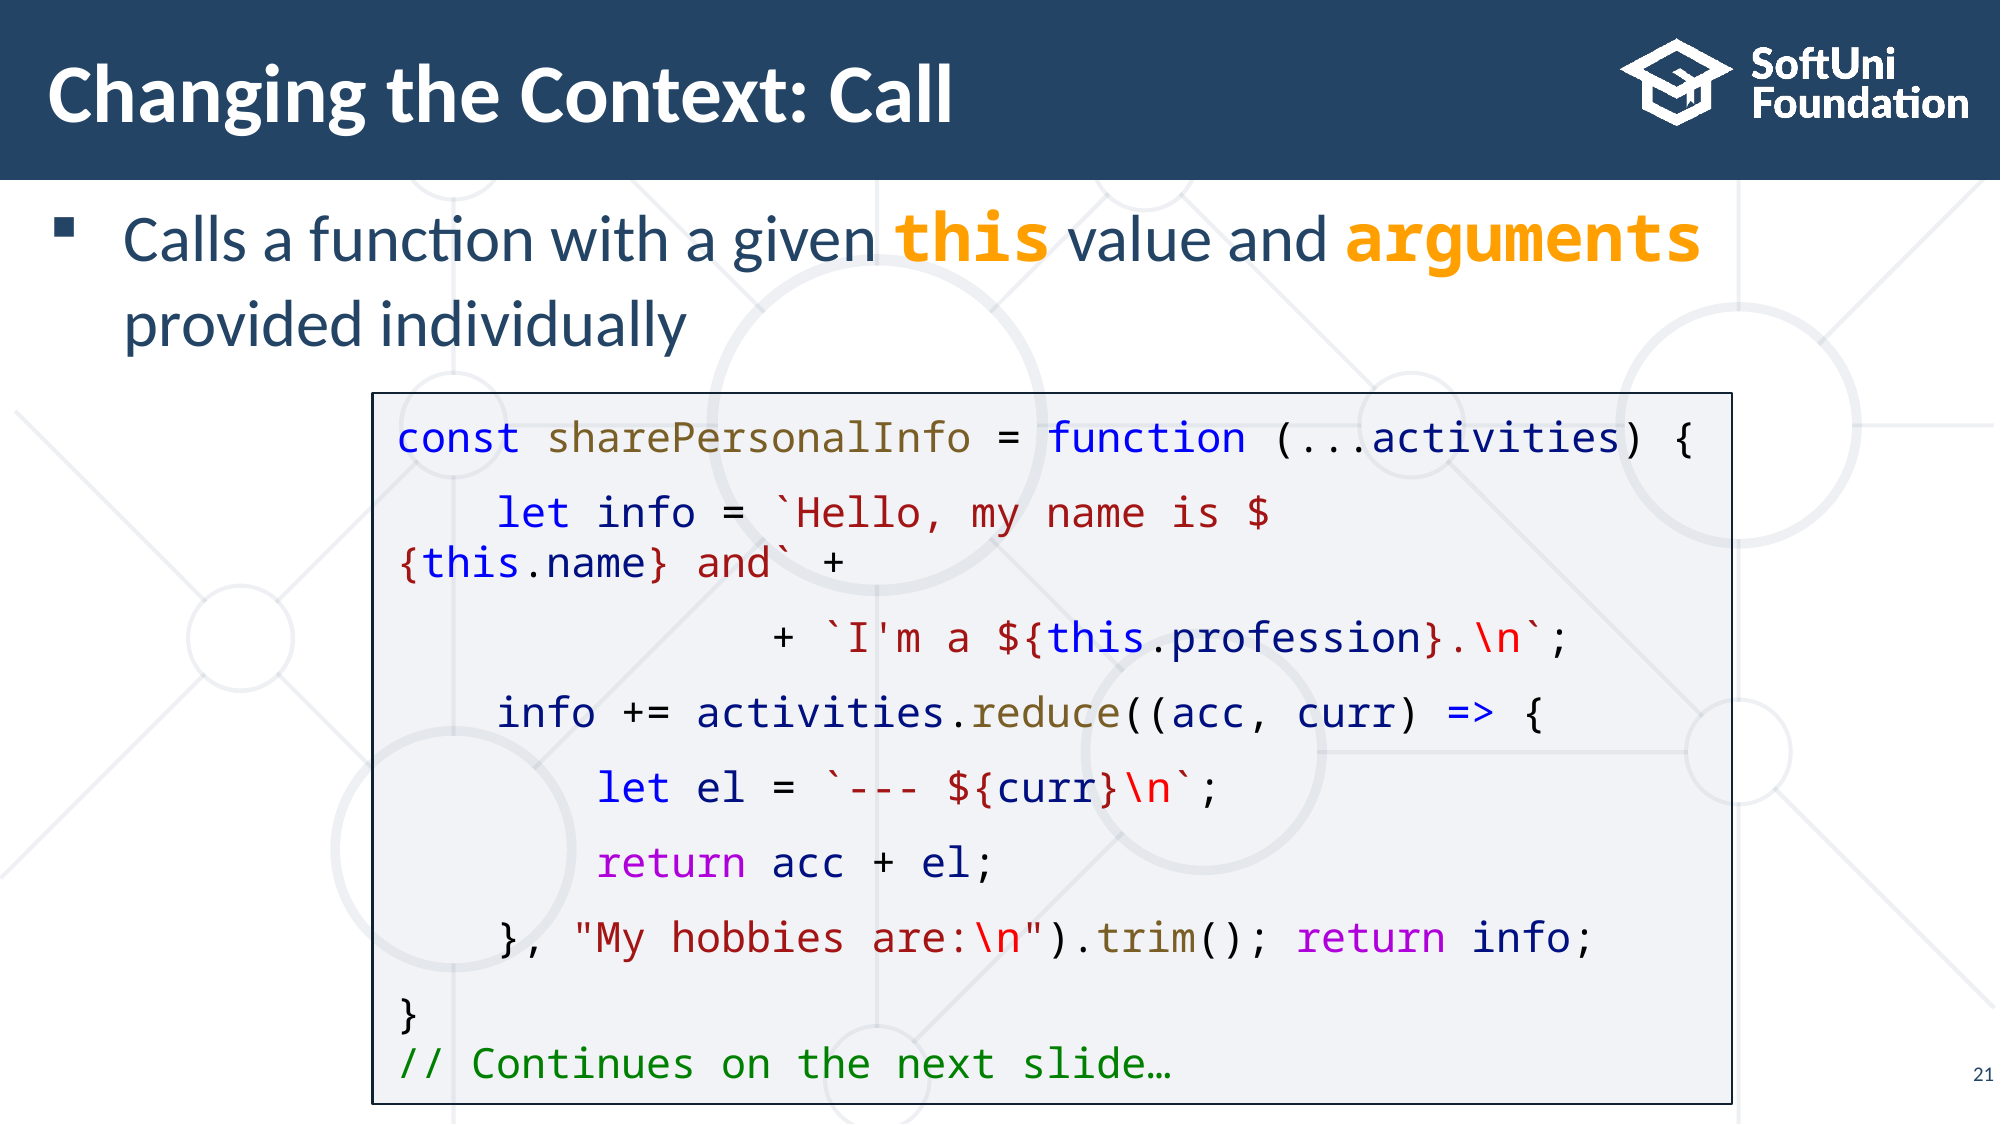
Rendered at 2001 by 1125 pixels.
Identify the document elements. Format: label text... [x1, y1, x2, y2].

picture [1619, 38, 1968, 126]
title Changing the Context: Call [31, 16, 1591, 162]
text_box const sharePersonalInfo = function (...activities) { let info = `Hello, my name is ${this.name} and` + + `I'm a ${this.profession}.\n`; info += activities.reduce((acc, curr) => { let el = `--- ${curr}\n`; return acc + el; }, "My hobbies are:\n").trim(); return info; } // Continues on the next slide… [372, 393, 1733, 1105]
list Calls a function with a given this value and arguments provided individually [31, 185, 1969, 1037]
slide_number 21 [1929, 1047, 2000, 1099]
